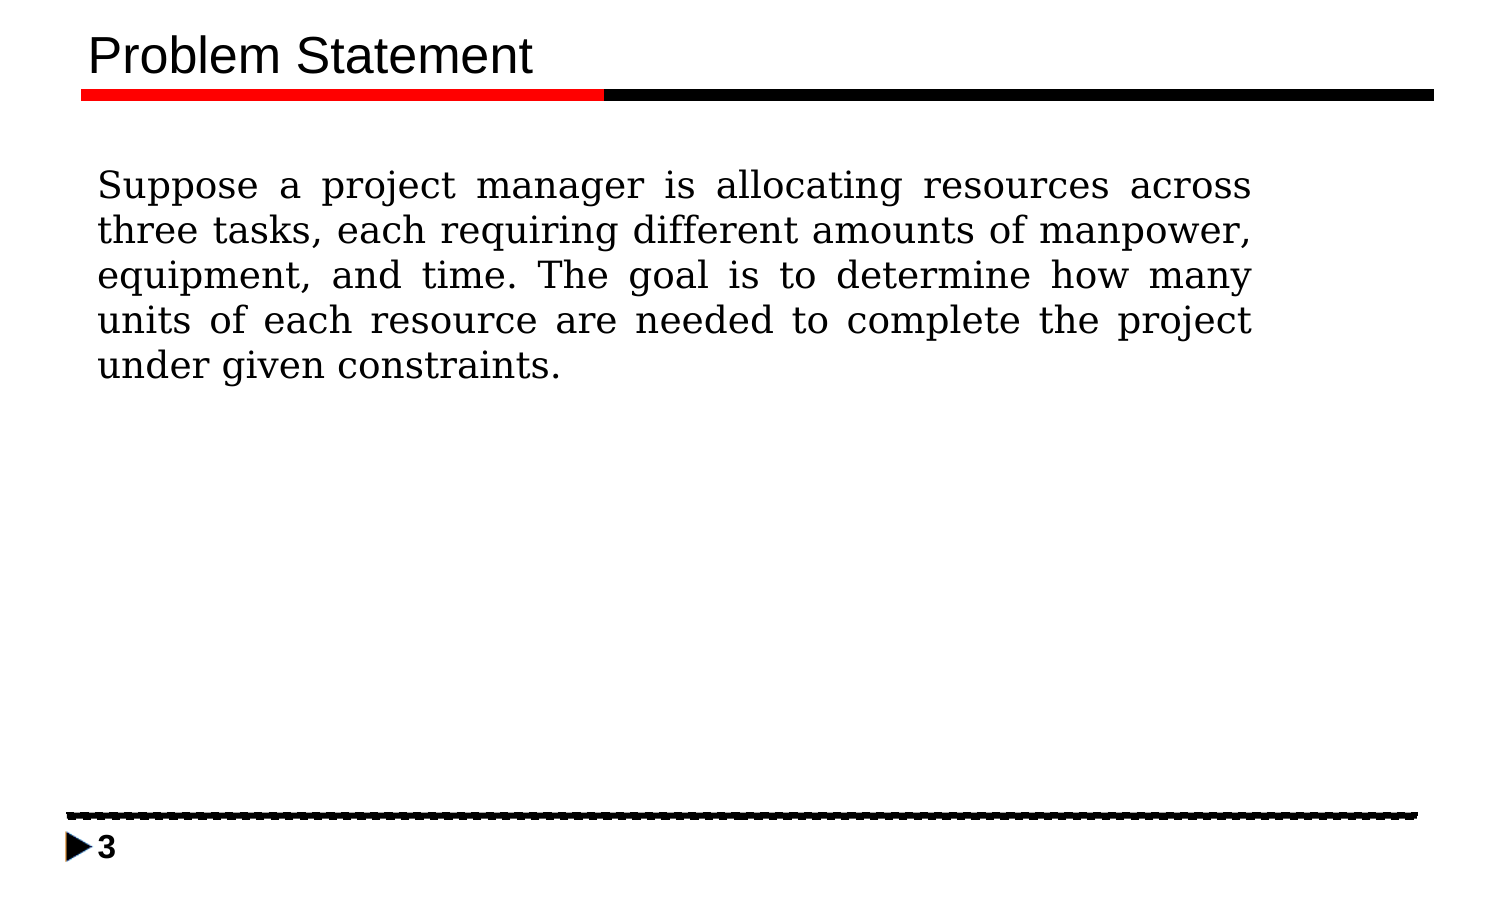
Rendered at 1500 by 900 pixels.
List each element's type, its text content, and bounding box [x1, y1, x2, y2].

title Problem Statement [72, 0, 1500, 138]
picture [60, 825, 95, 866]
text_box Suppose a project manager is allocating resources across three tasks, each requiring different amounts of manpower, equipment, and time. The goal is to determine how many units of each resource are needed to complete the project under given constraints. [82, 154, 1268, 394]
text_box 3 [42, 815, 147, 876]
text_box [81, 89, 604, 101]
text_box [66, 812, 1418, 820]
text_box [604, 89, 1434, 101]
